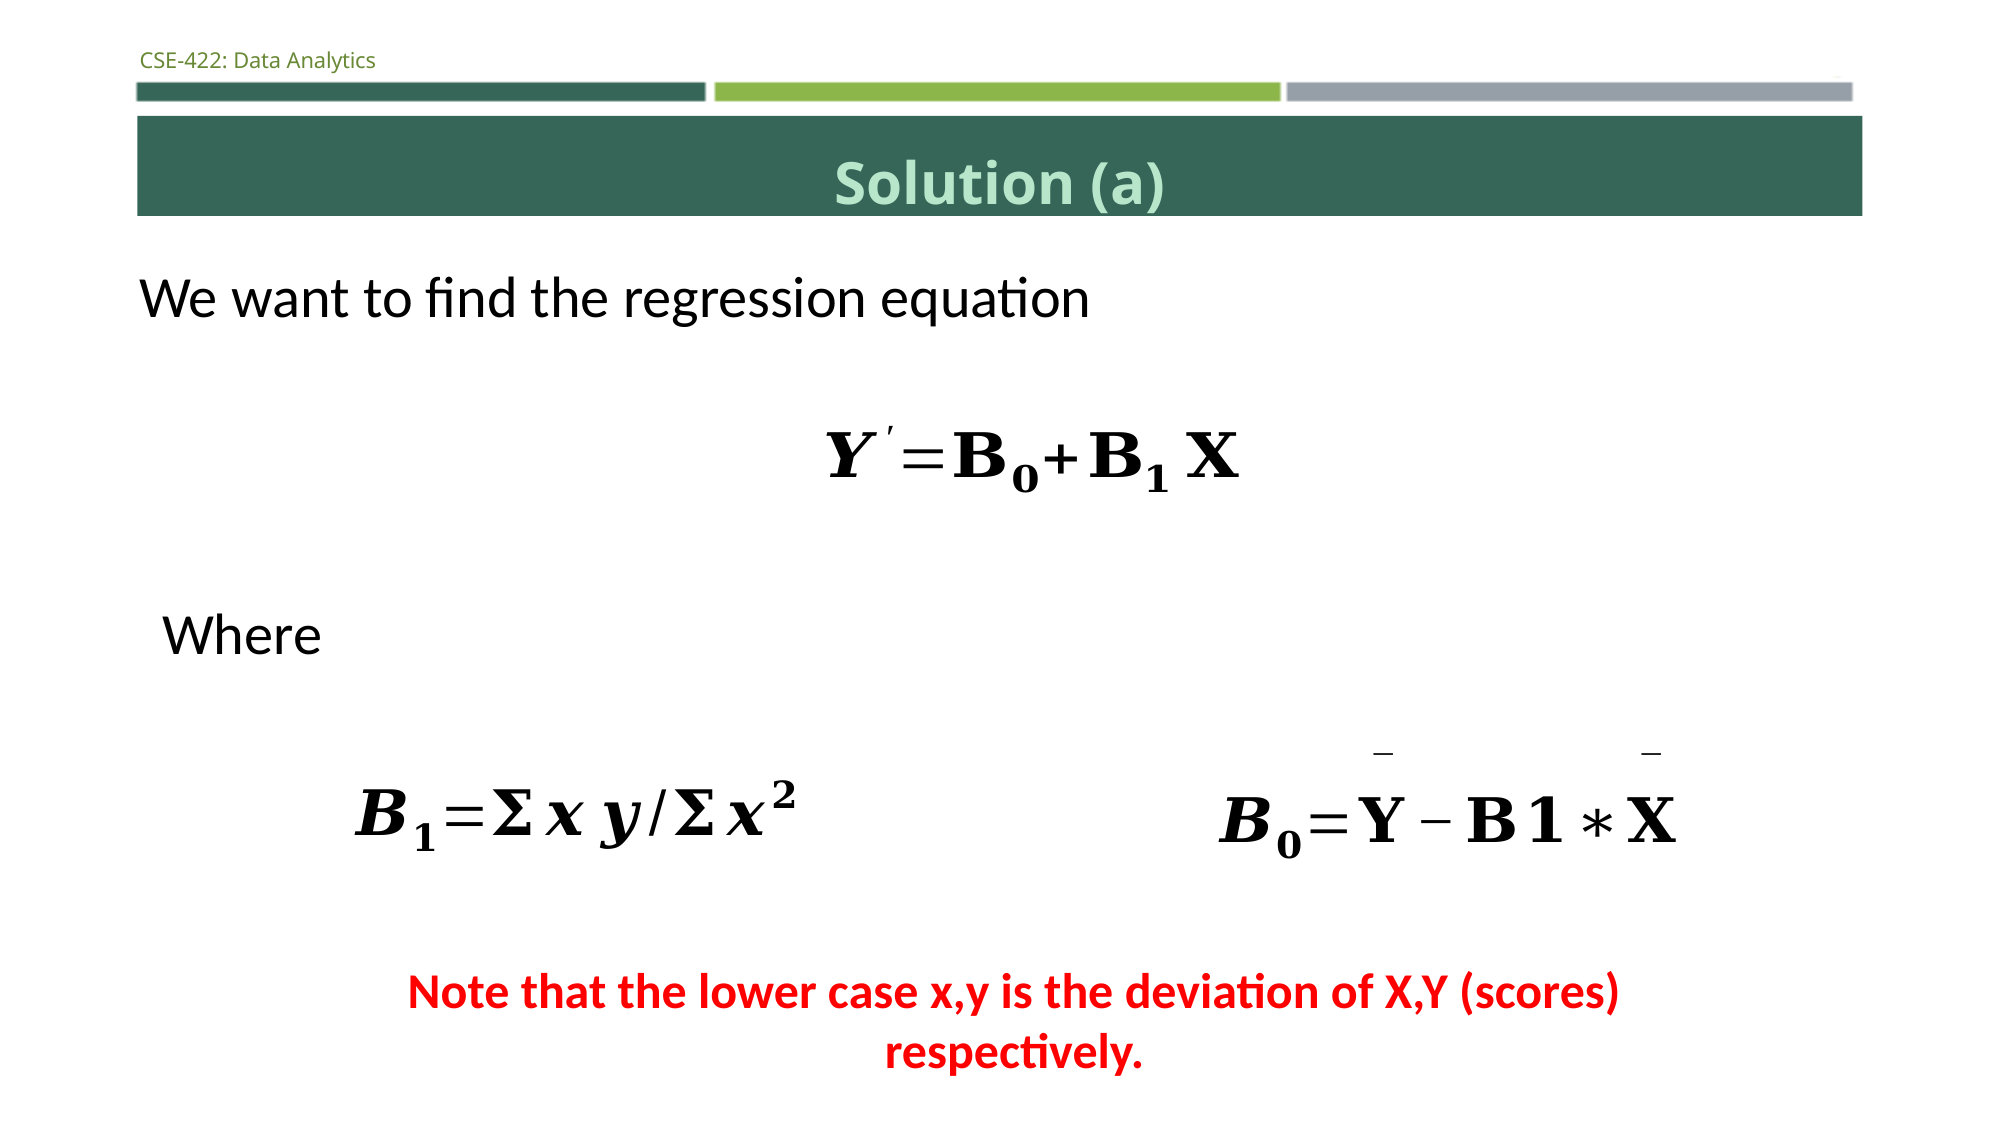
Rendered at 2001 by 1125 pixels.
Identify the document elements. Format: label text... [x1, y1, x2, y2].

text_box We want to find the regression equation [137, 255, 1863, 404]
text_box Note that the lower case x,y is the deviation of X,Y (scores) respectively. [310, 951, 1719, 1087]
text_box Solution (a) [137, 115, 1863, 216]
text_box Where [160, 592, 1886, 741]
text_box CSE-422: Data Analytics [137, 44, 824, 74]
picture [122, 76, 1863, 109]
